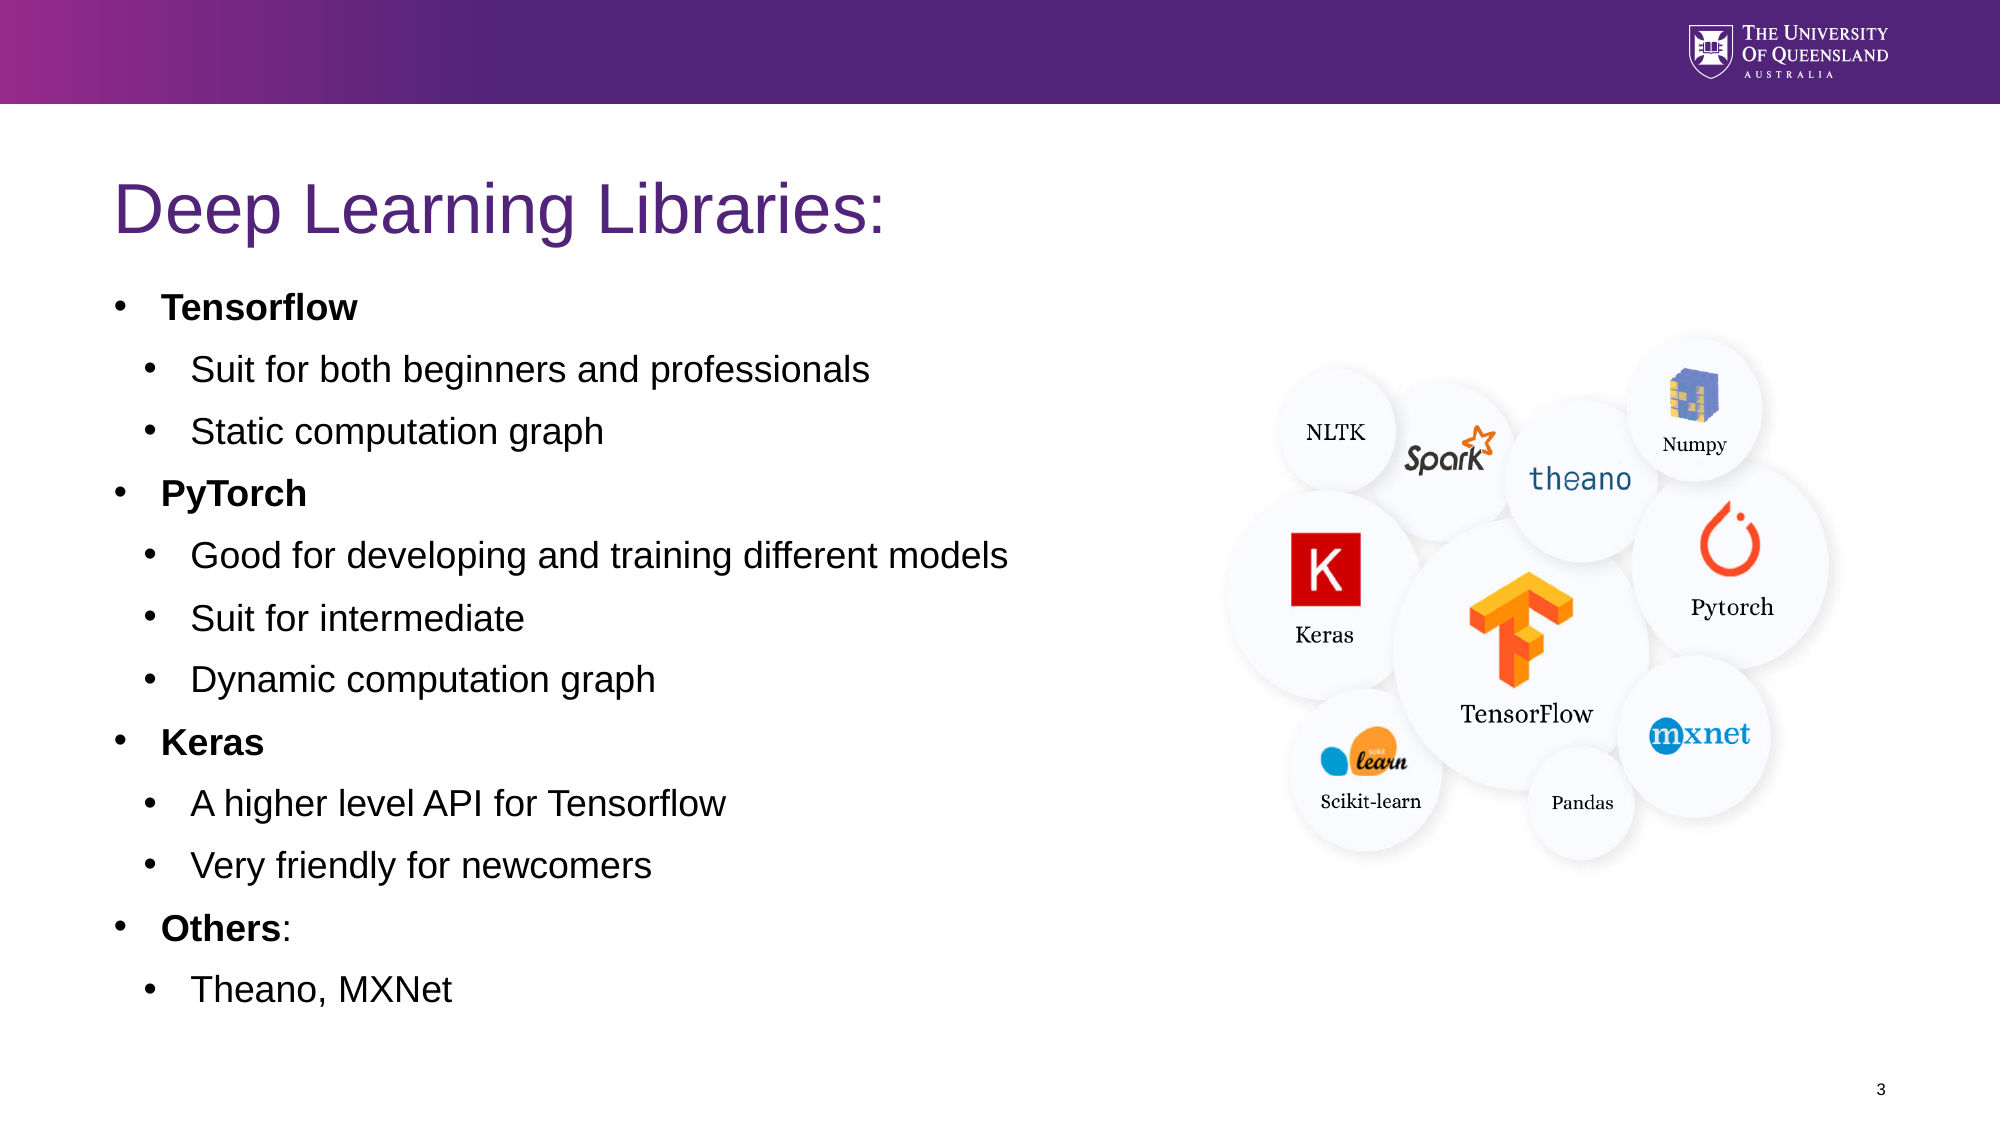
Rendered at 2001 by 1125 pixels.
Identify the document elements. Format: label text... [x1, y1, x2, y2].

picture [1066, 278, 2000, 900]
picture [1689, 25, 1888, 79]
title Deep Learning Libraries: [114, 172, 1886, 250]
list Tensorflow Suit for both beginners and professionals Static computation graph PyTorch Good for developing and training different models Suit for intermediate Dynamic computation graph Keras A higher level API for Tensorflow Very friendly for newcomers Others: Theano, MXNet [114, 278, 1048, 1035]
slide_number 3 [1838, 1069, 1886, 1109]
